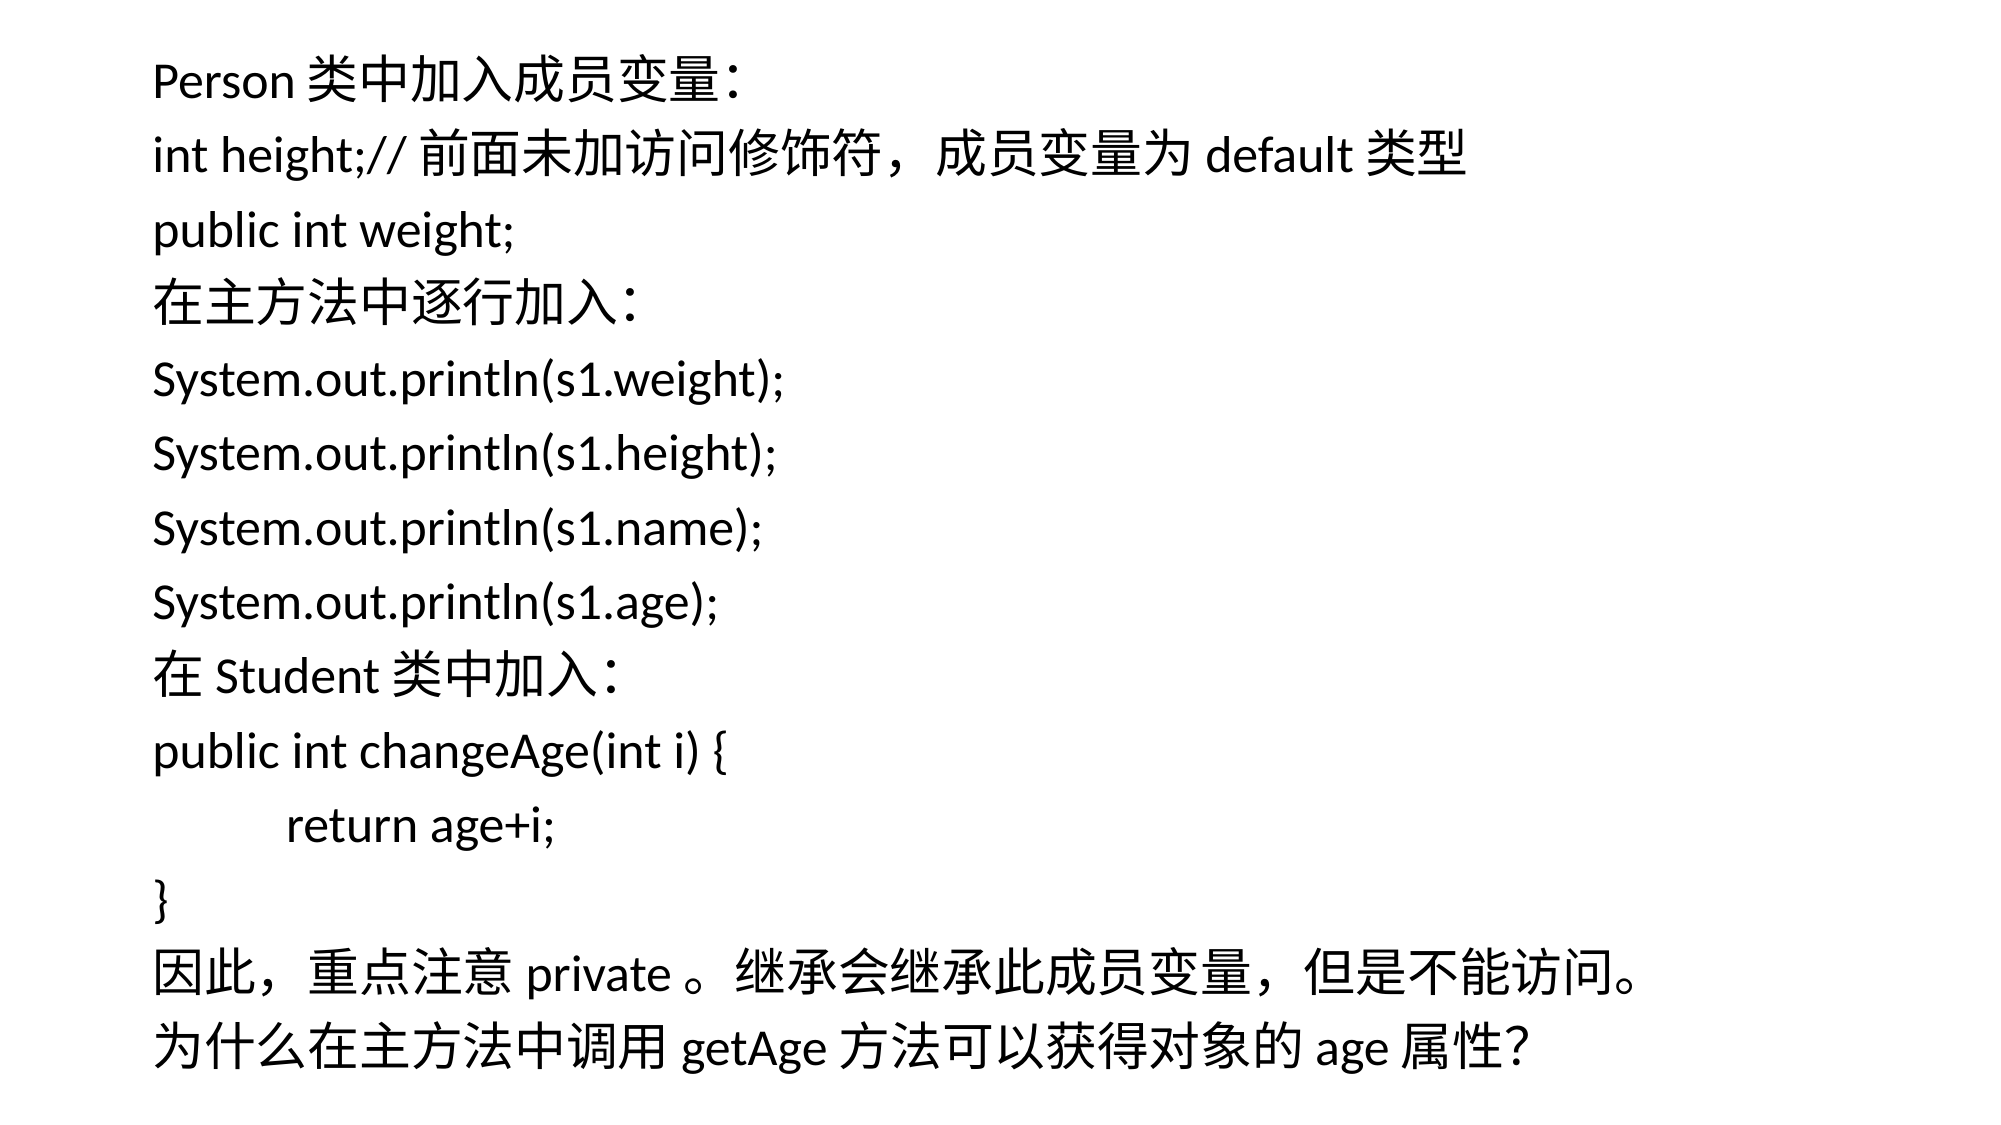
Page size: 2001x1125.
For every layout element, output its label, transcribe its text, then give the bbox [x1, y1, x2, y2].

list Person类中加入成员变量： int height;//前面未加访问修饰符，成员变量为default类型 public int weight; 在主方法中逐行加入： System.out.println(s1.weight); System.out.println(s1.height); System.out.println(s1.name); System.out.println(s1.age); 在Student类中加入： public int changeAge(int i) { return age+i; } 因此，重点注意private。继承会继承此成员变量，但是不能访问。 为什么在主方法中调用getAge方法可以获得对象的age属性？ [137, 46, 1863, 1096]
